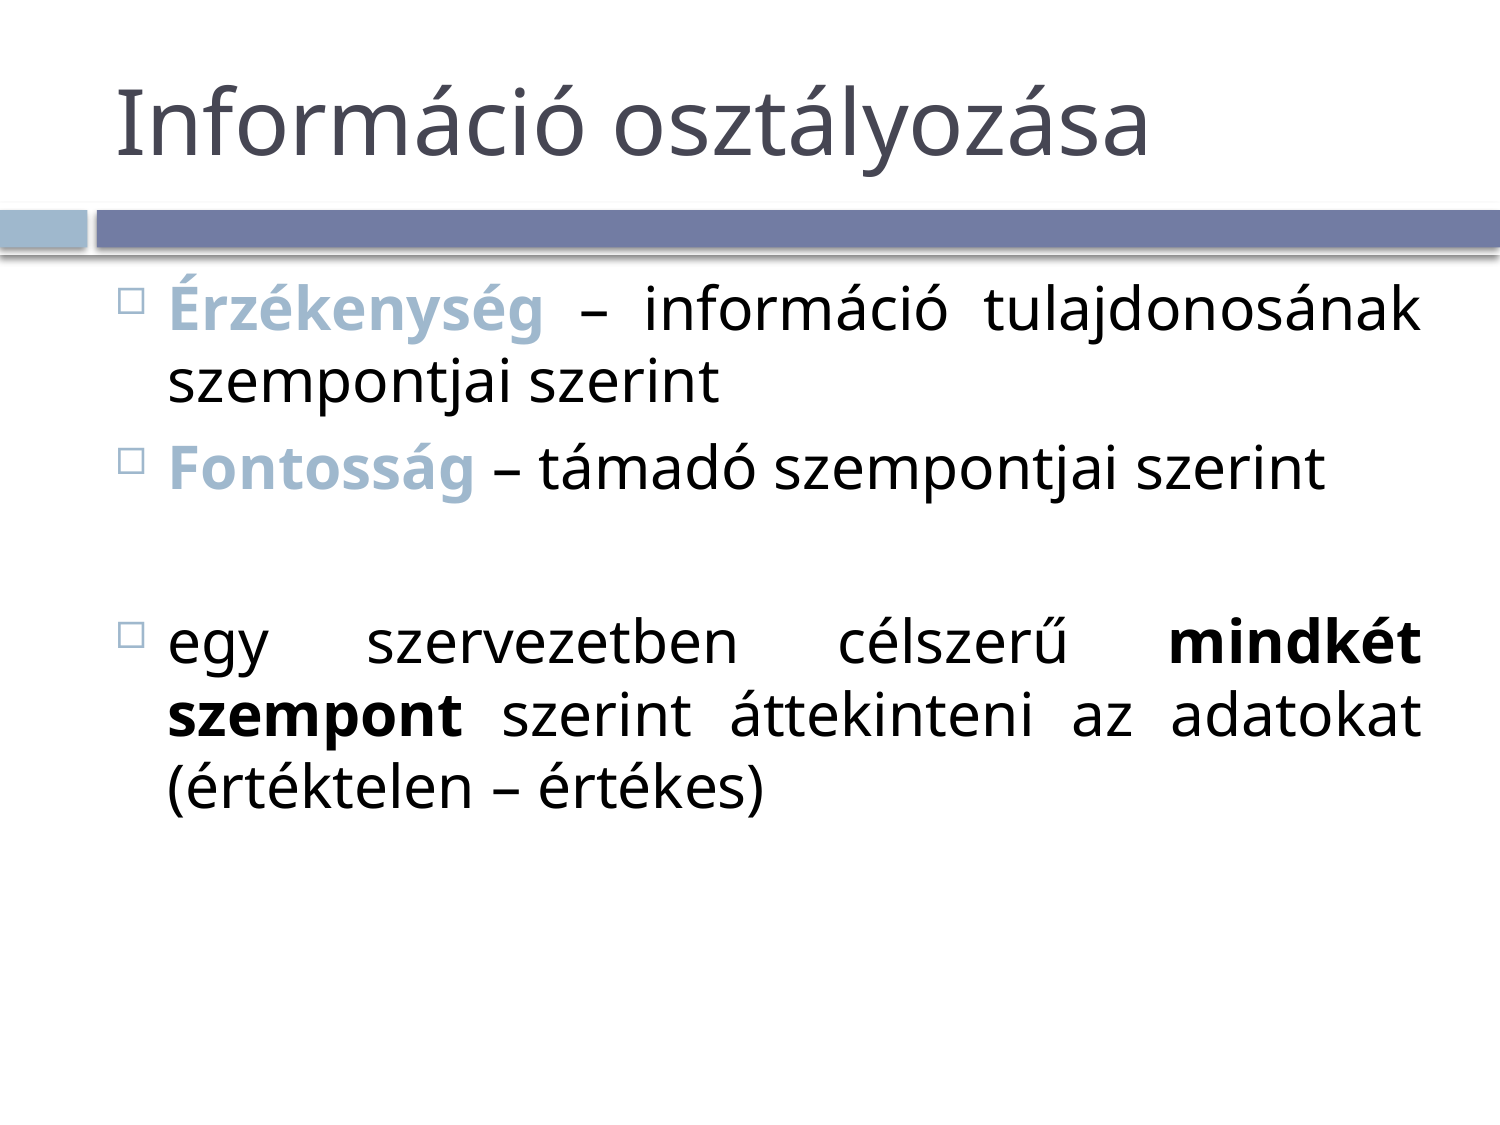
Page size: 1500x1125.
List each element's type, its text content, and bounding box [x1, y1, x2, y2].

title Információ osztályozása [100, 37, 1438, 200]
list Érzékenység – információ tulajdonosának szempontjai szerint Fontosság – támadó szempontjai szerint egy szervezetben célszerű mindkét szempont szerint áttekinteni az adatokat (értéktelen – értékes) [100, 262, 1438, 1000]
